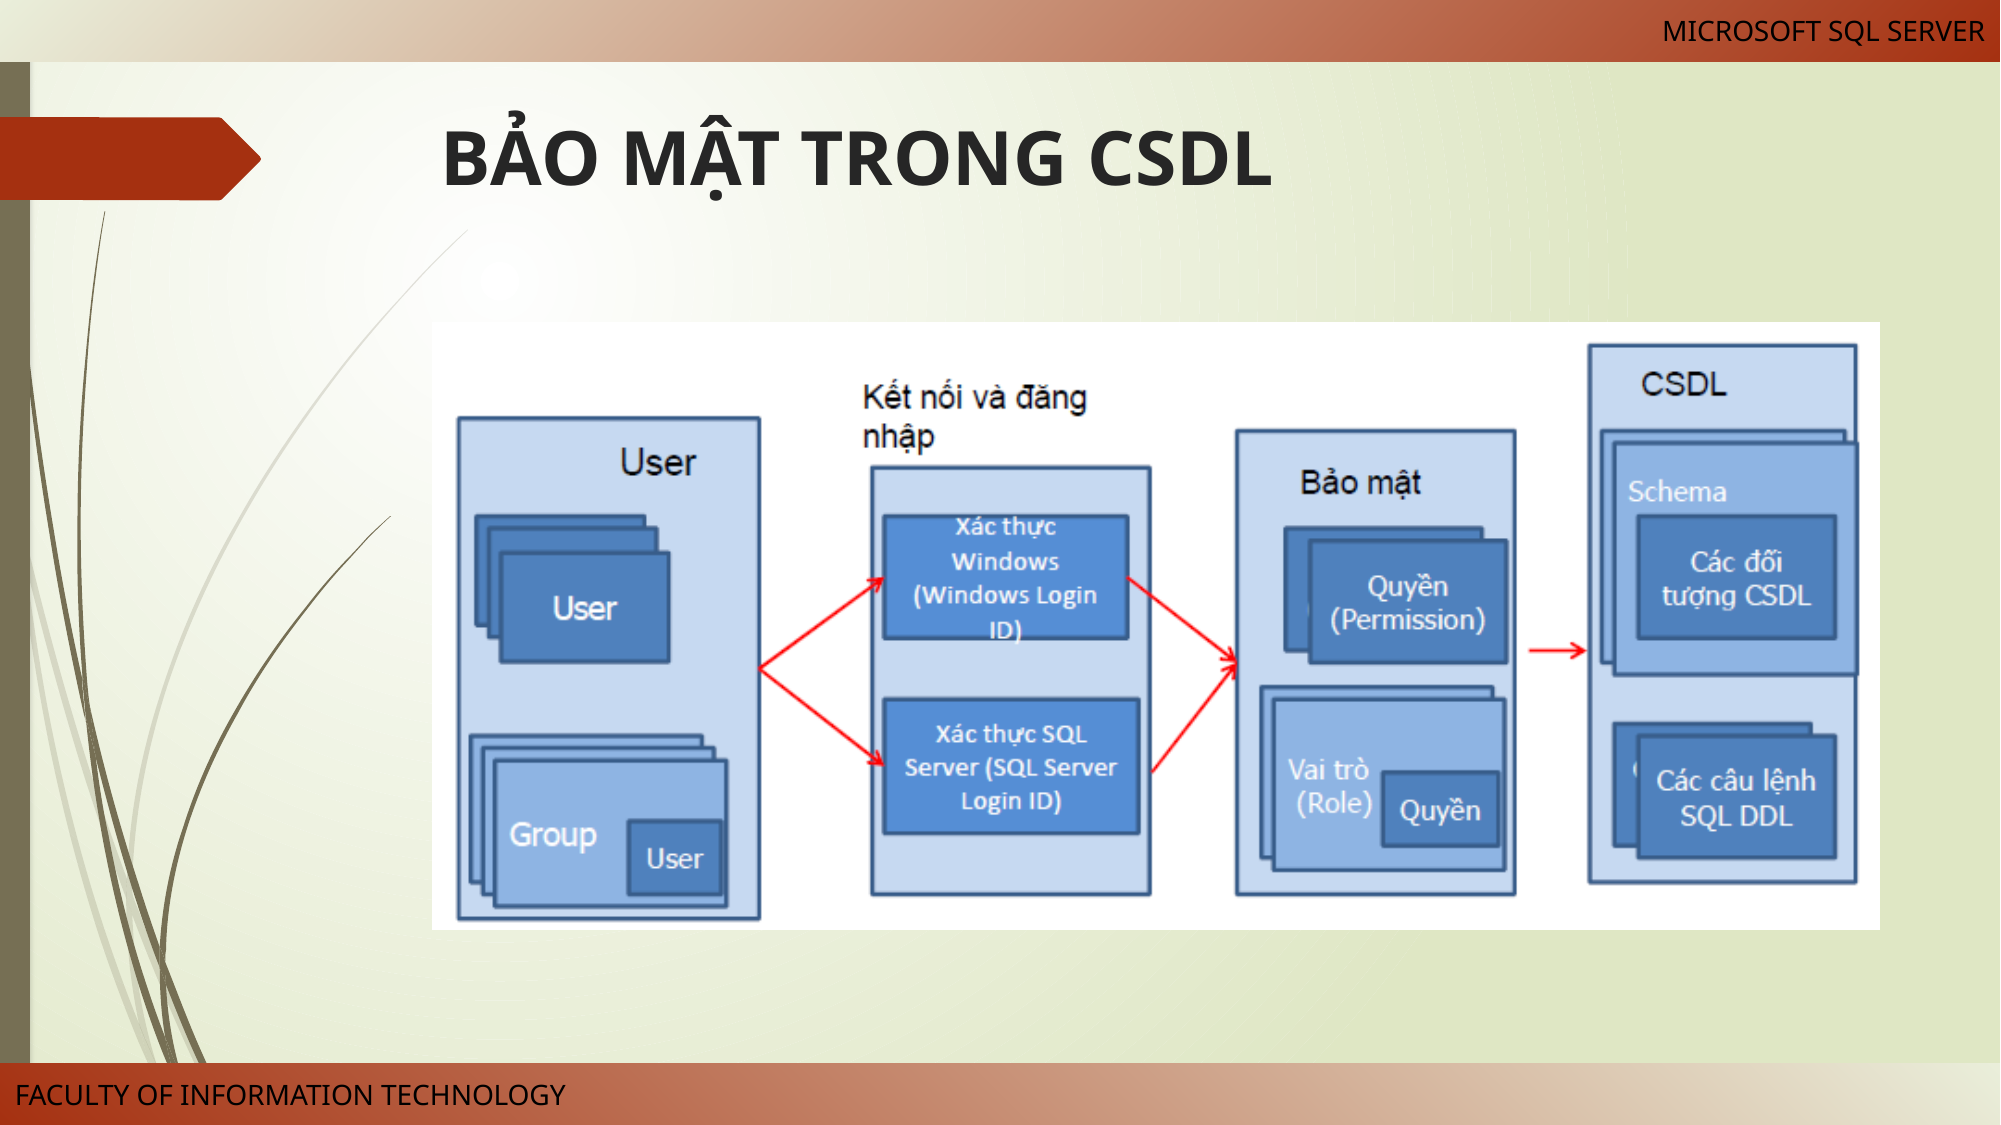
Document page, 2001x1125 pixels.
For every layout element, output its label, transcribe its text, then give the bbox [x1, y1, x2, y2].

title BẢO MẬT TRONG CSDL [425, 102, 1888, 201]
picture [432, 322, 1880, 930]
